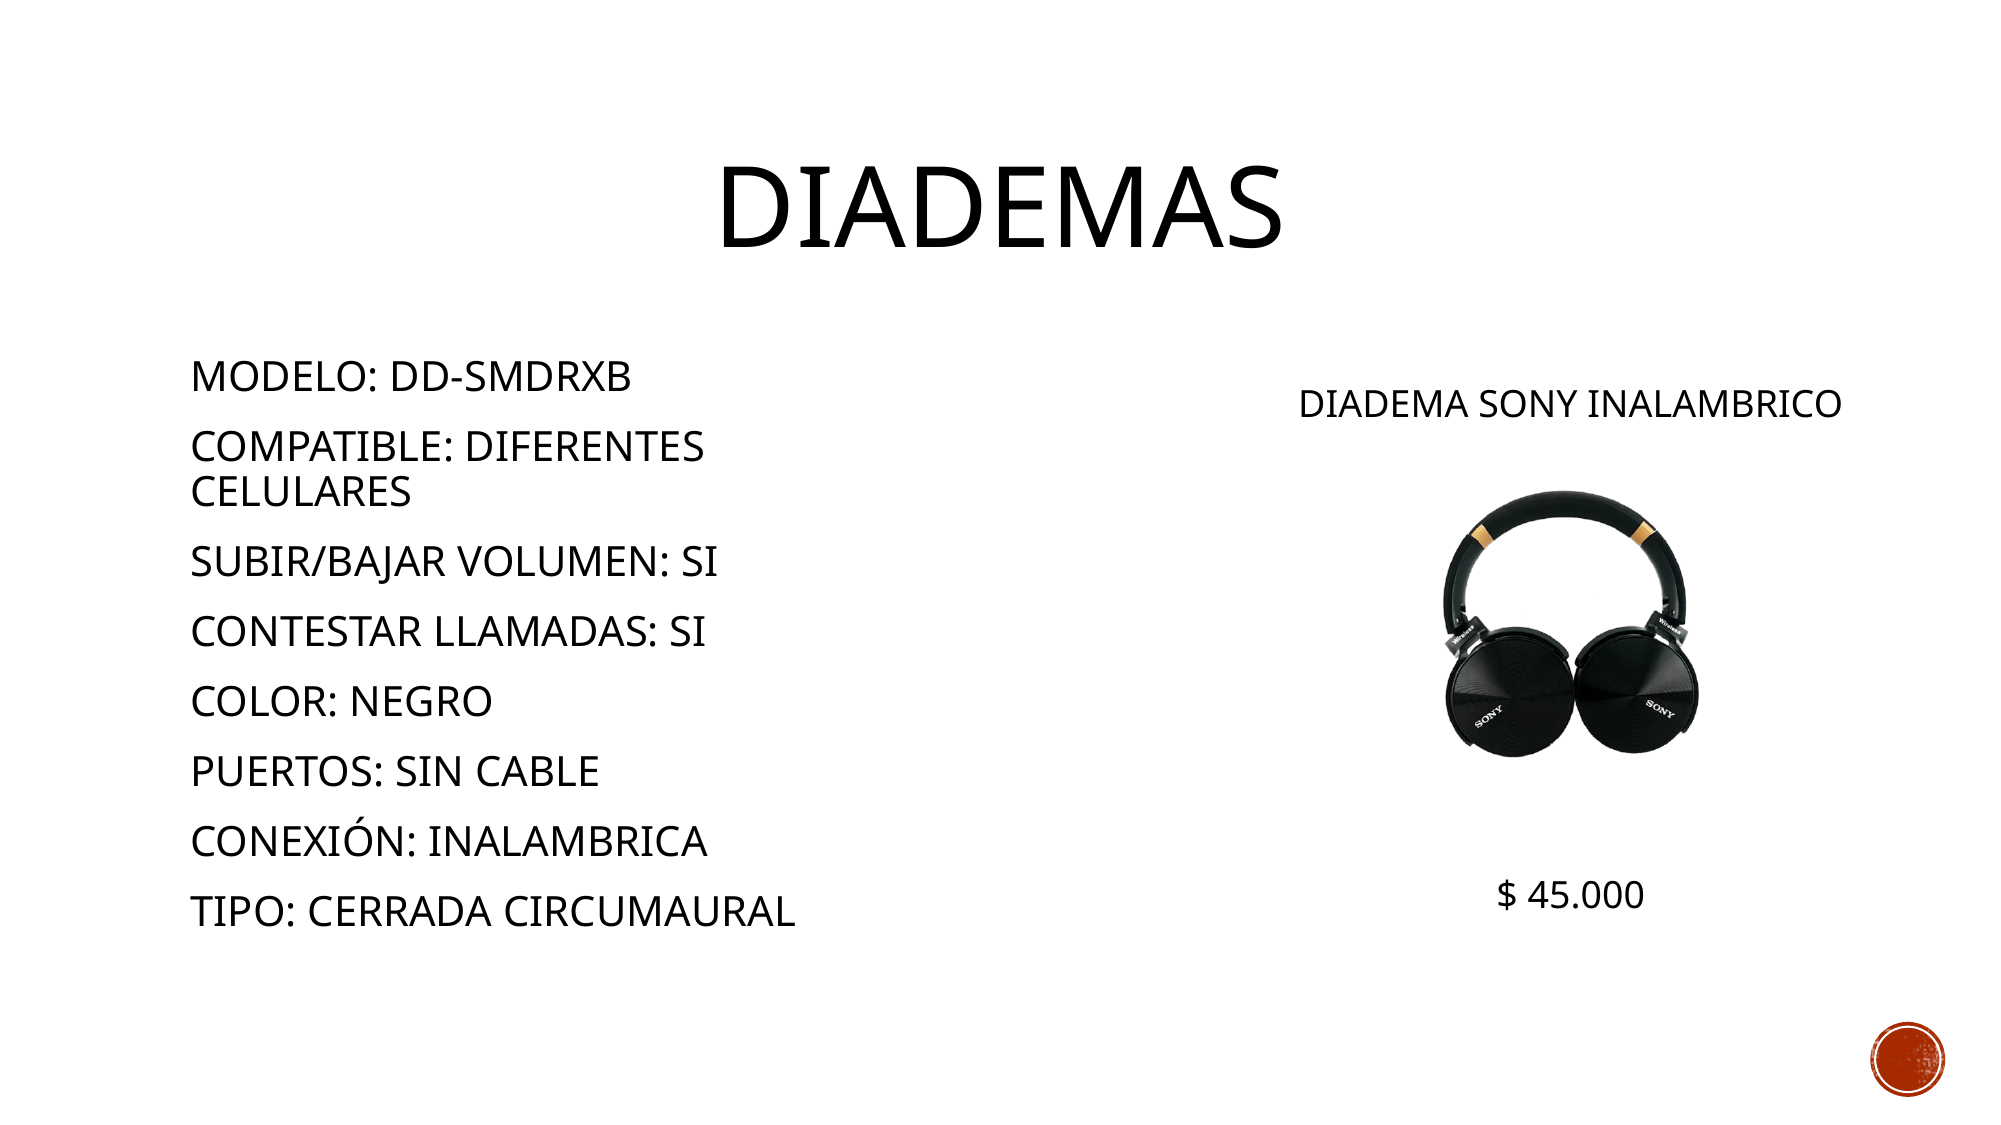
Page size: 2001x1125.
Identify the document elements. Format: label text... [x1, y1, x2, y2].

text_box $ 45.000 [1481, 863, 1660, 924]
list MODELO: DD-SMDRXB COMPATIBLE: DIFERENTES CELULARES SUBIR/BAJAR VOLUMEN: SI CONTESTAR LLAMADAS: SI COLOR: NEGRO PUERTOS: SIN CABLE CONEXIÓN: INALAMBRICA TIPO: CERRADA CIRCUMAURAL [175, 348, 911, 1013]
text_box DIADEMA SONY INALAMBRICO [1283, 373, 1859, 433]
picture [1424, 476, 1718, 770]
title DIADEMAS [175, 79, 1826, 344]
